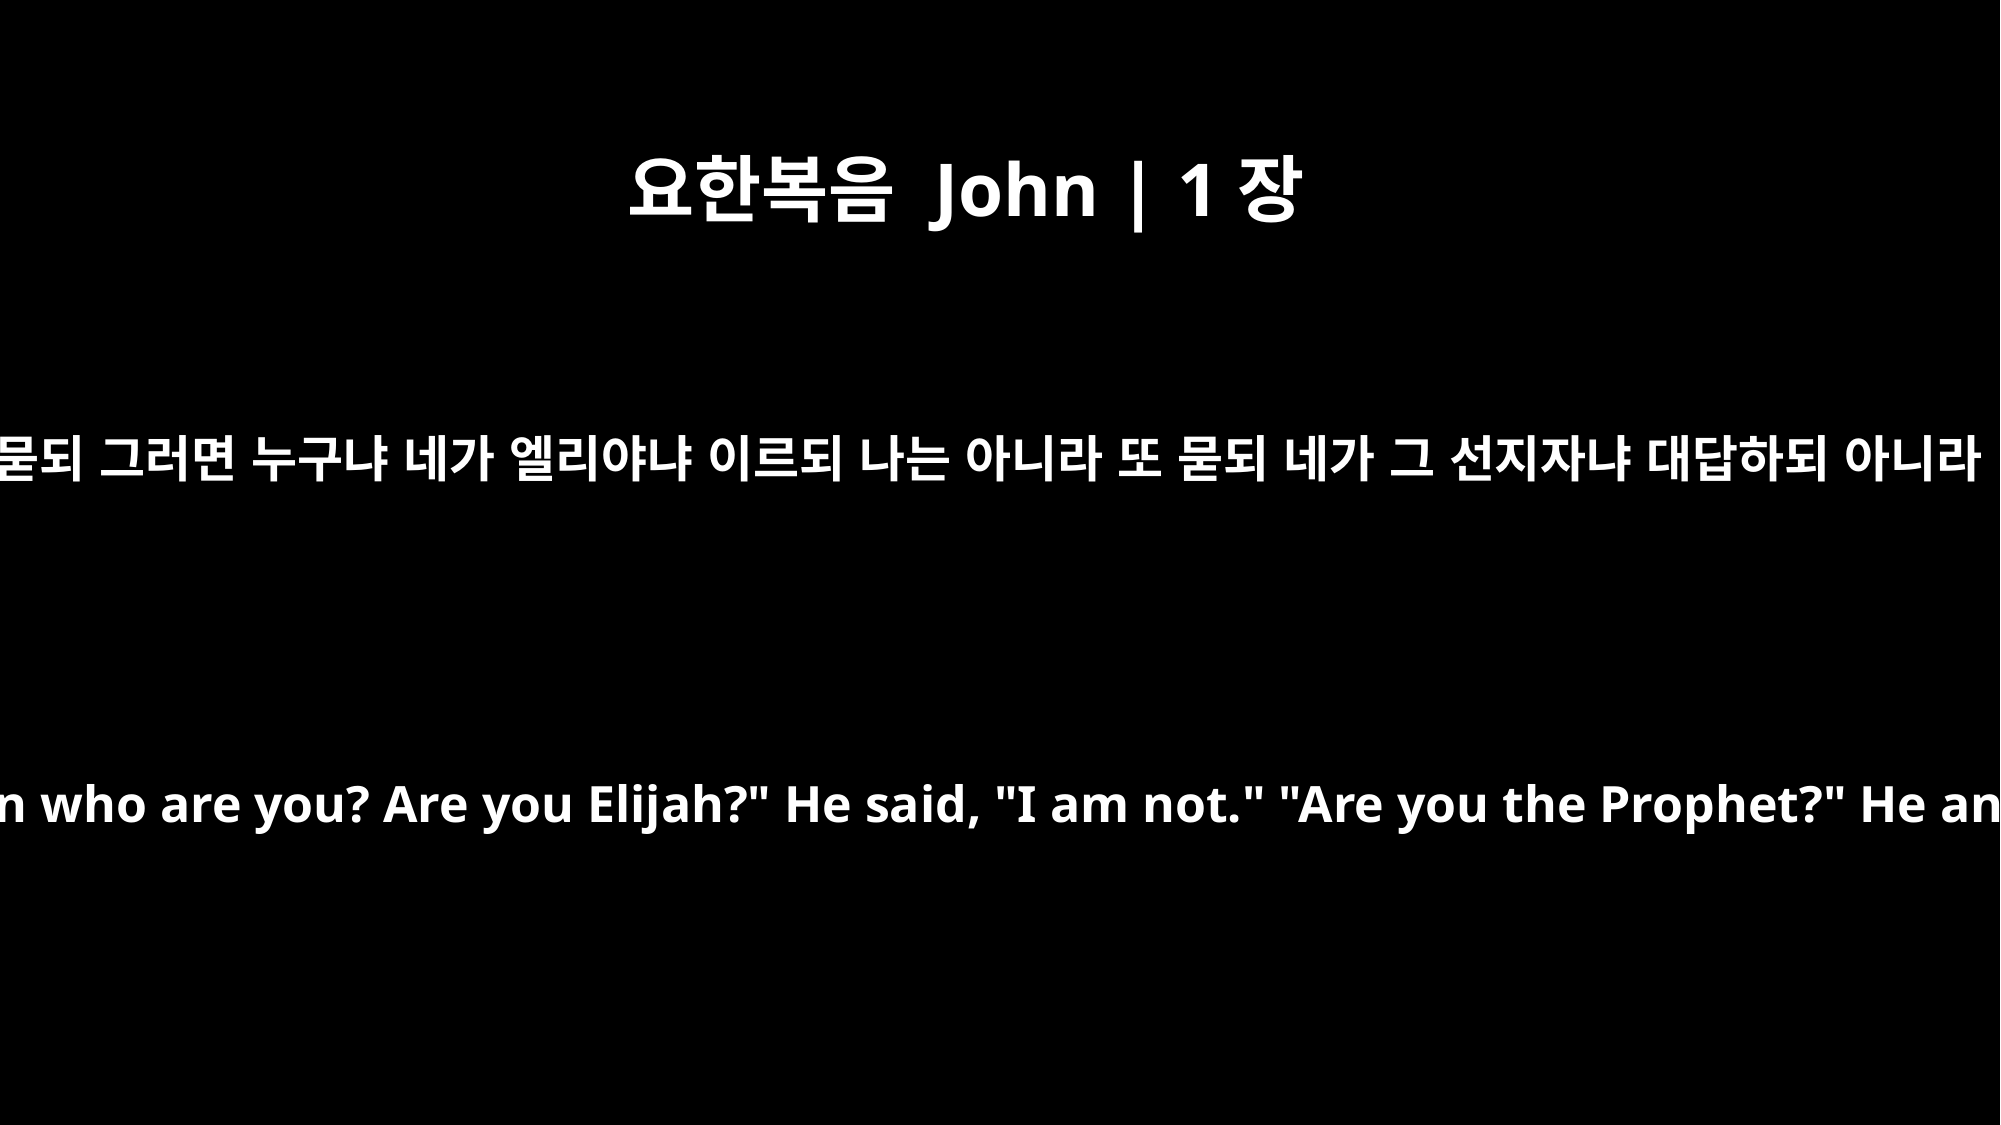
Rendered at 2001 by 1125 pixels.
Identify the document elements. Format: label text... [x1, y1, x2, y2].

text_box 요한복음 John | 1장 [612, 136, 1320, 239]
text_box They asked him, "Then who are you? Are you Elijah?" He said, "I am not." "Are you the Prophet?" He answered, "No." [0, 764, 2000, 840]
text_box 21 또 묻되 그러면 누구냐 네가 엘리야냐 이르되 나는 아니라 또 묻되 네가 그 선지자냐 대답하되 아니라 [0, 359, 1999, 495]
